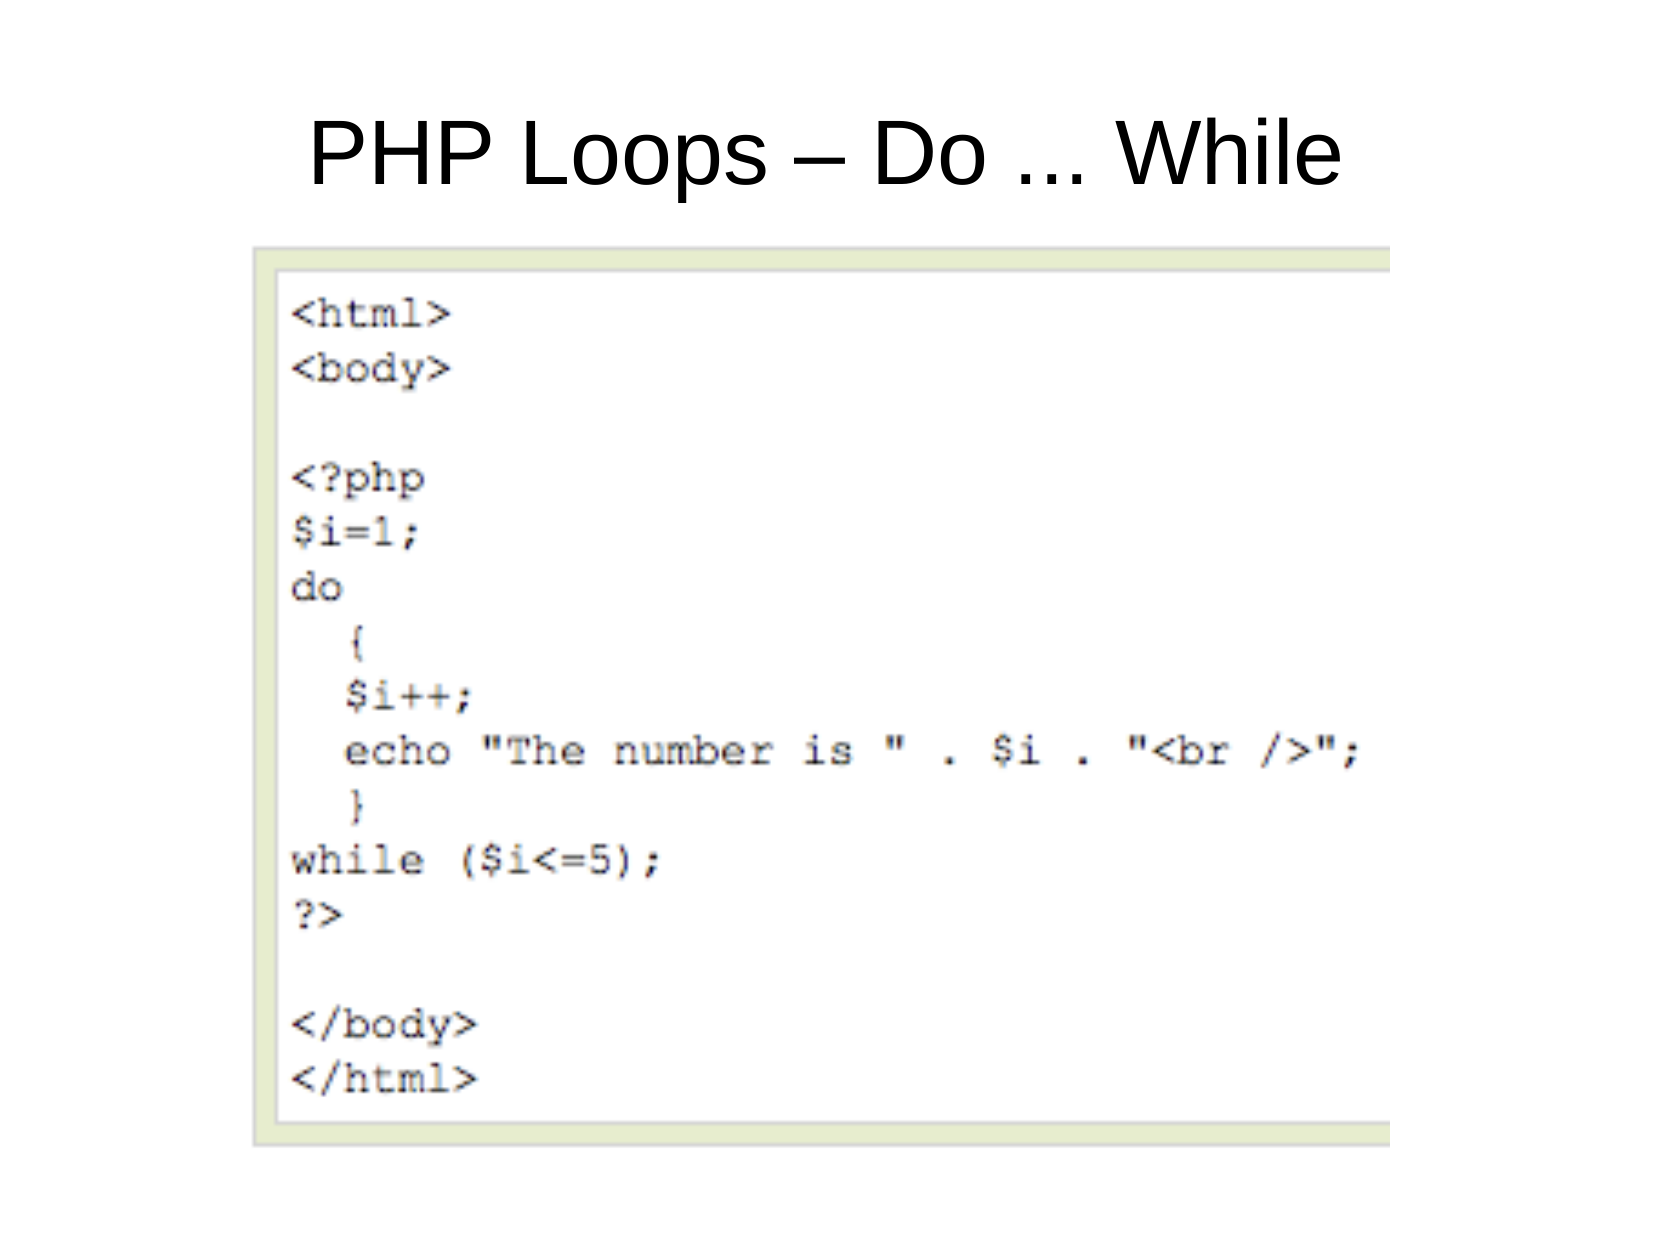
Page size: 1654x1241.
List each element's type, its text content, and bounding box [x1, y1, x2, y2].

picture [243, 237, 1390, 1159]
title PHP Loops – Do ... While [82, 56, 1572, 250]
